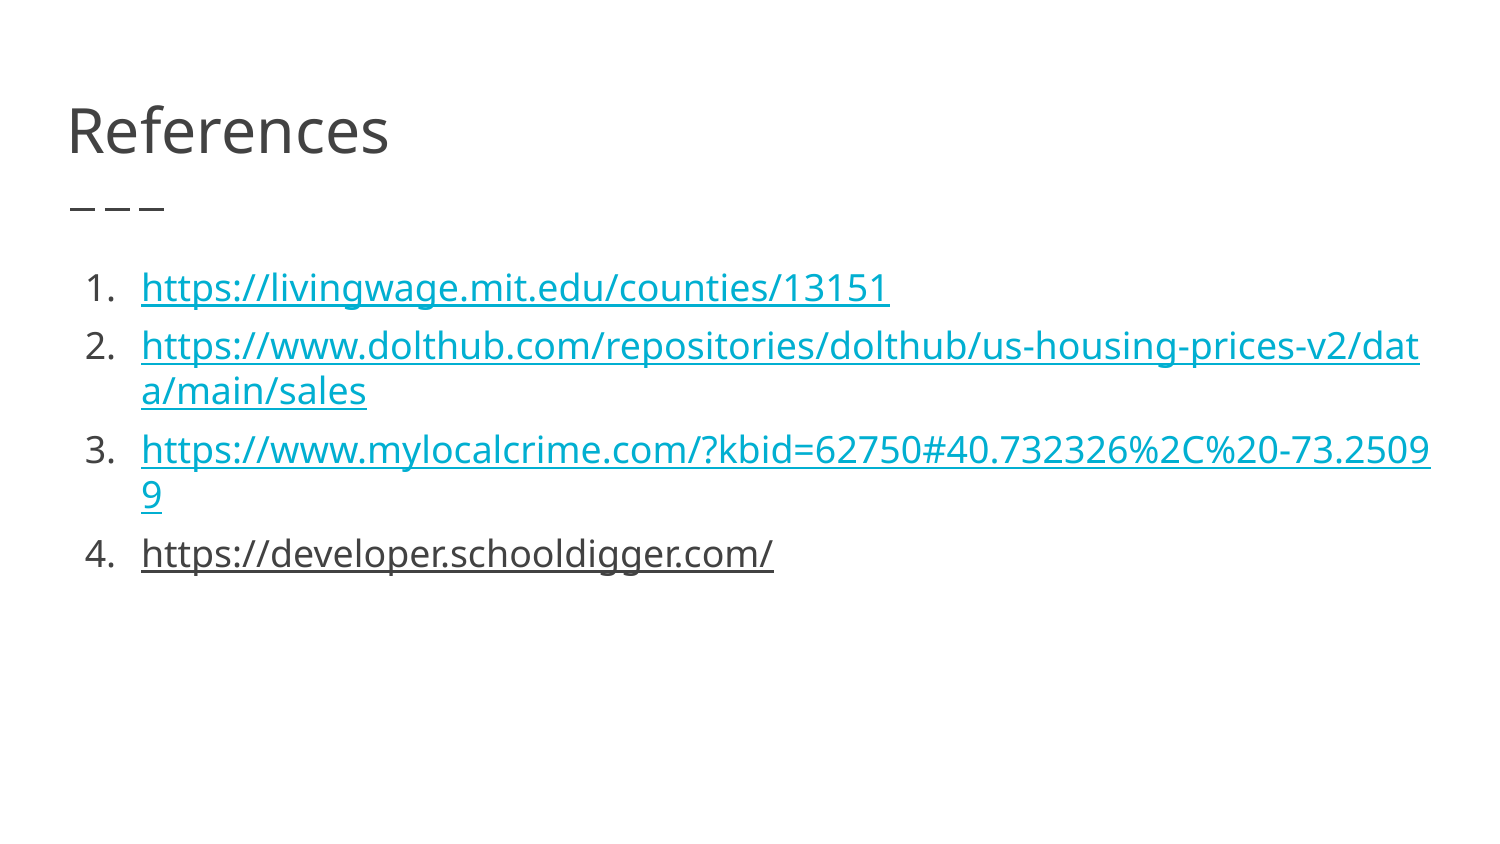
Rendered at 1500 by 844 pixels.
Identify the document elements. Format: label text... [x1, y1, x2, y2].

title References [51, 61, 1449, 182]
list https://livingwage.mit.edu/counties/13151 https://www.dolthub.com/repositories/dolthub/us-housing-prices-v2/data/main/sales https://www.mylocalcrime.com/?kbid=62750#40.732326%2C%20-73.25099 https://developer.schooldigger.com/ [51, 240, 1449, 750]
